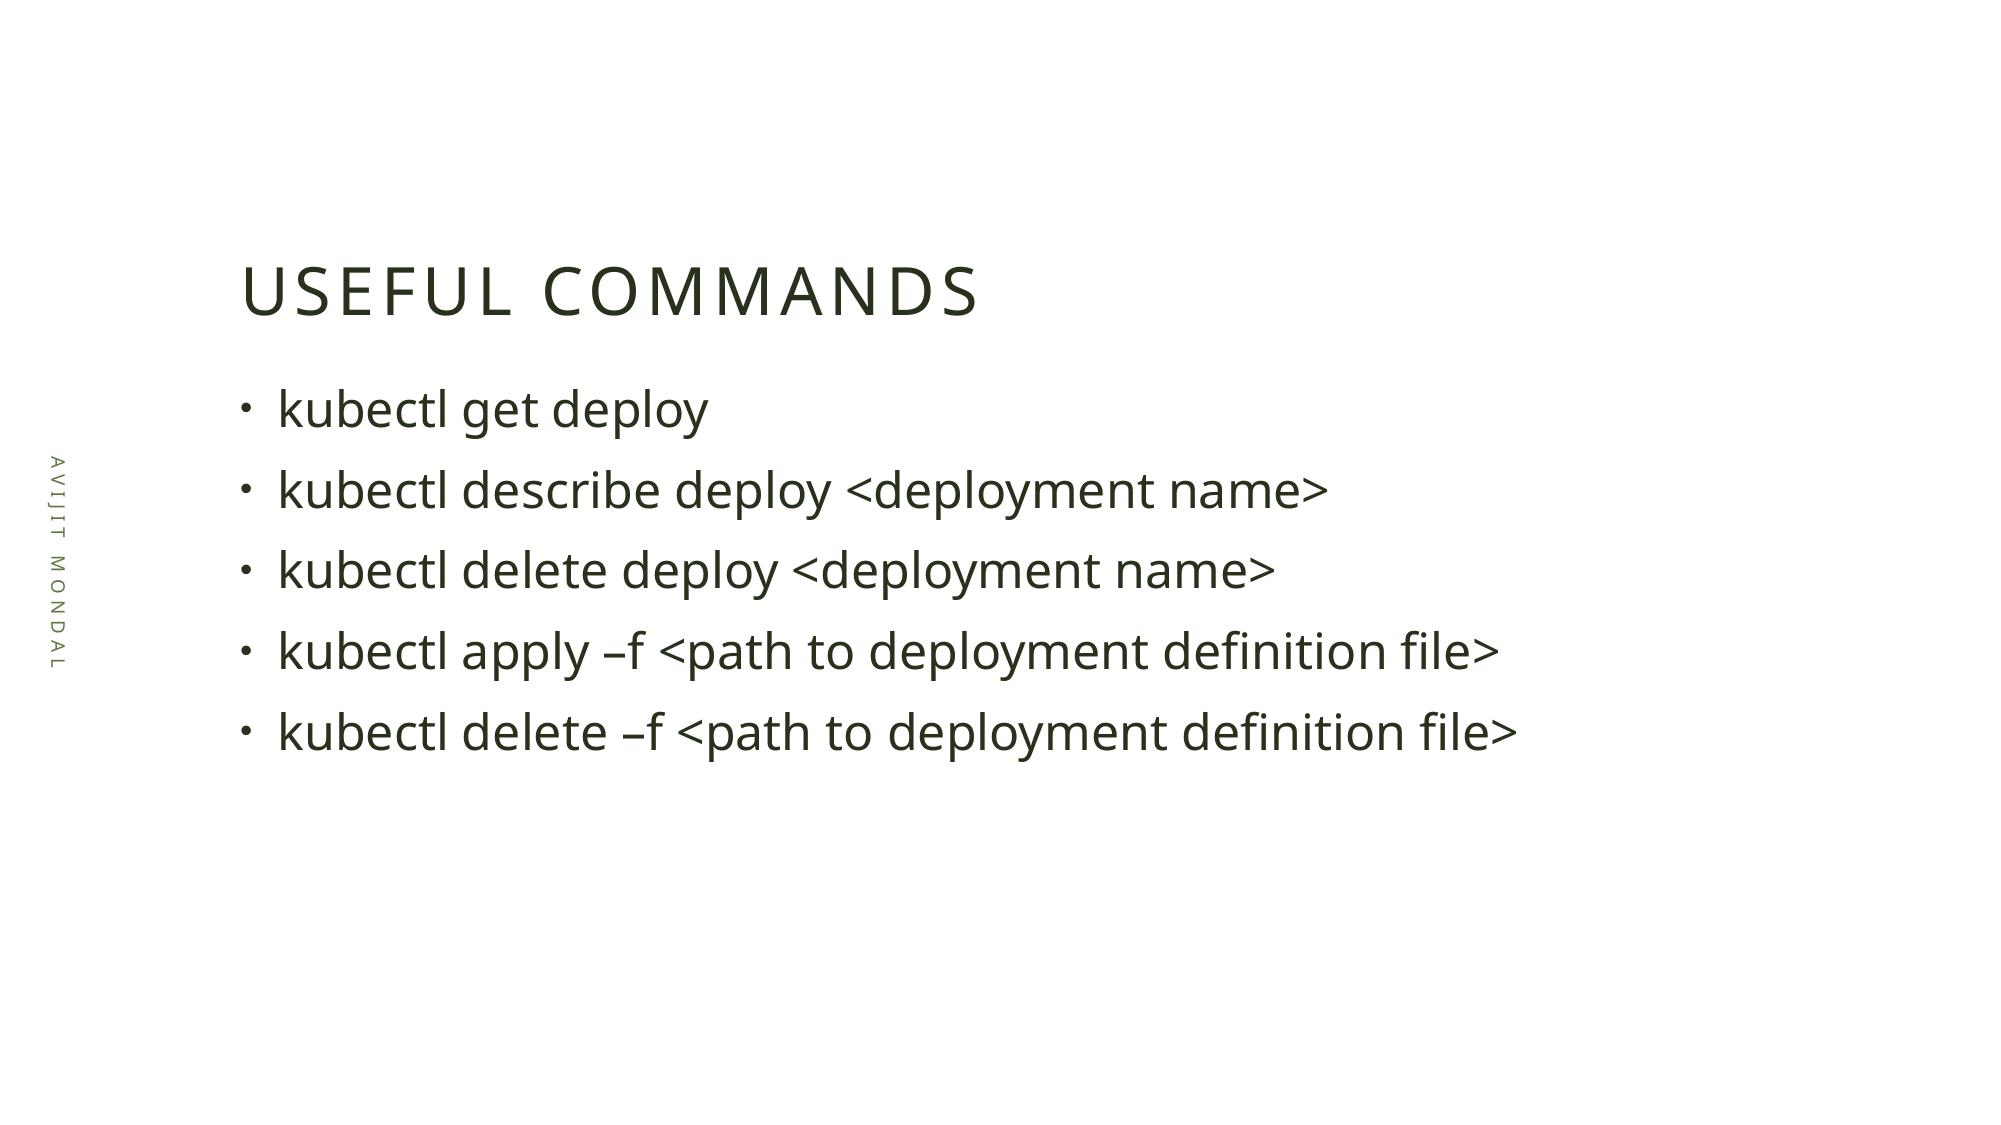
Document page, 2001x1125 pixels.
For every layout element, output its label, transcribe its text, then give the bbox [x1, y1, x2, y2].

list kubectl get deploy kubectl describe deploy <deployment name> kubectl delete deploy <deployment name> kubectl apply –f <path to deployment definition file> kubectl delete –f <path to deployment definition file> [225, 369, 1782, 1013]
title Useful commands [225, 112, 1782, 338]
footer Avijit Mondal [23, 224, 91, 900]
